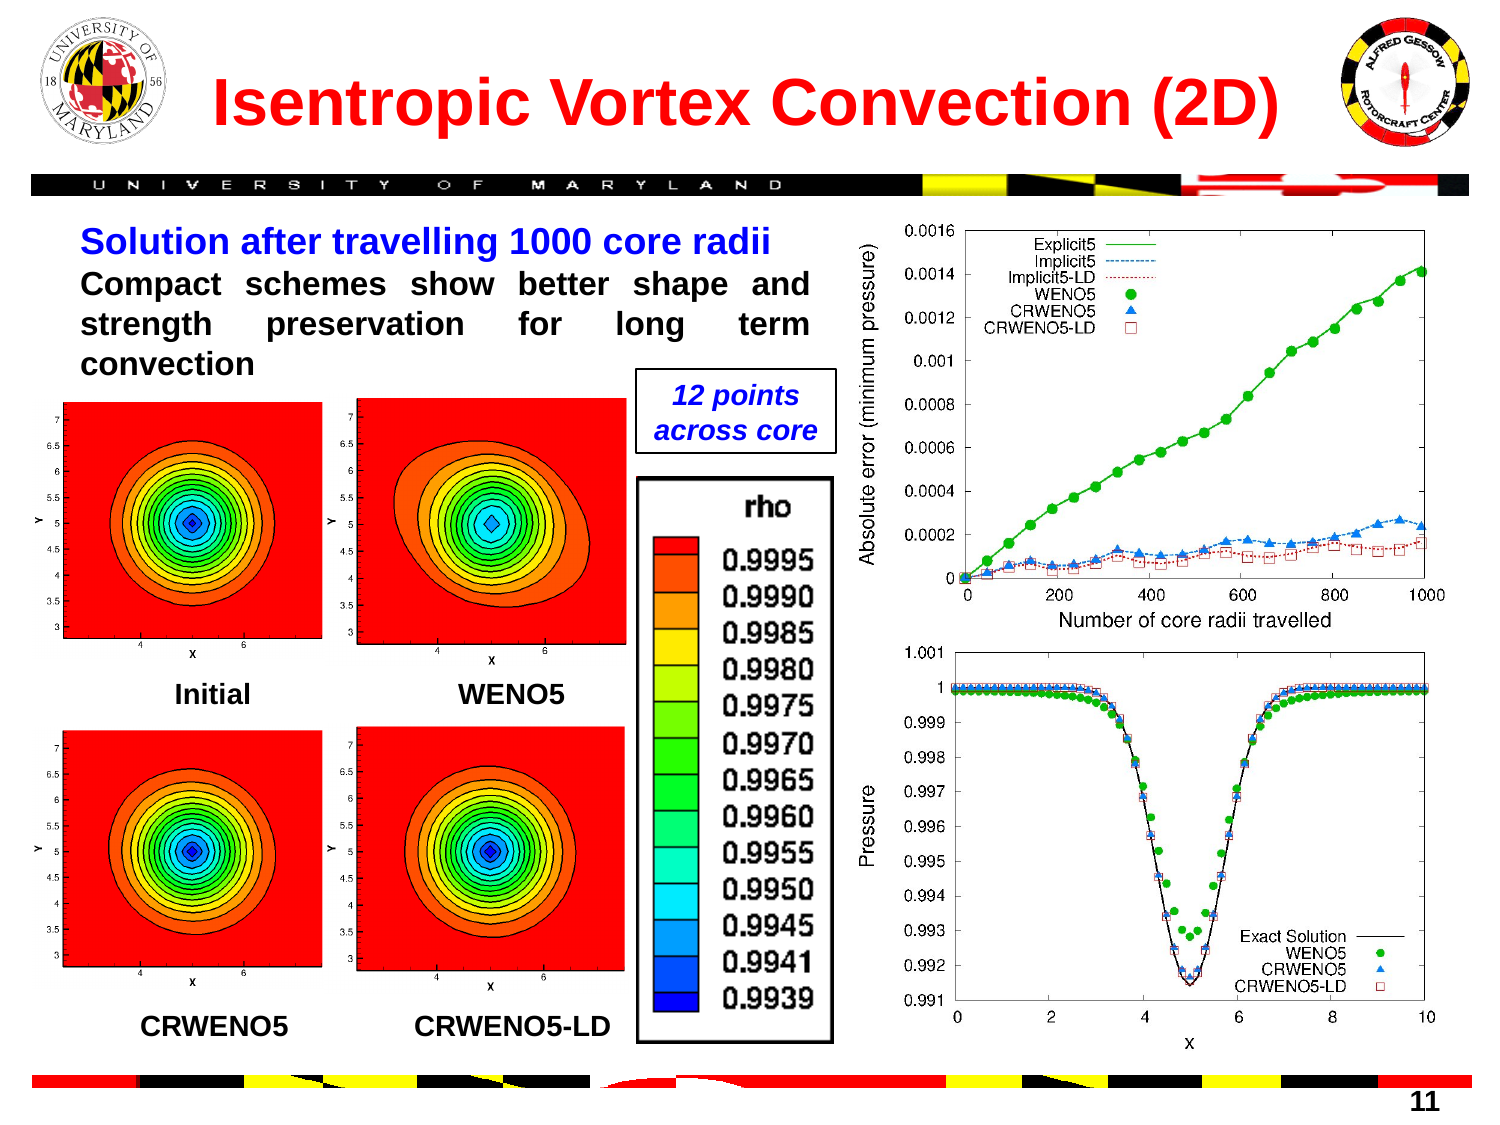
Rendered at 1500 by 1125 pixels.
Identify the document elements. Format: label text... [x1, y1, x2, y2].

picture [31, 174, 1469, 196]
title Isentropic Vortex Convection (2D) [138, 23, 1357, 176]
text_box Solution after travelling 1000 core radii Compact schemes show better shape and strength preservation for long term convection [65, 209, 827, 390]
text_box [32, 393, 834, 1056]
picture [1334, 11, 1476, 153]
picture [28, 5, 178, 156]
picture [32, 1075, 1472, 1088]
text_box 12 points across core [636, 368, 837, 396]
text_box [853, 210, 1454, 1053]
